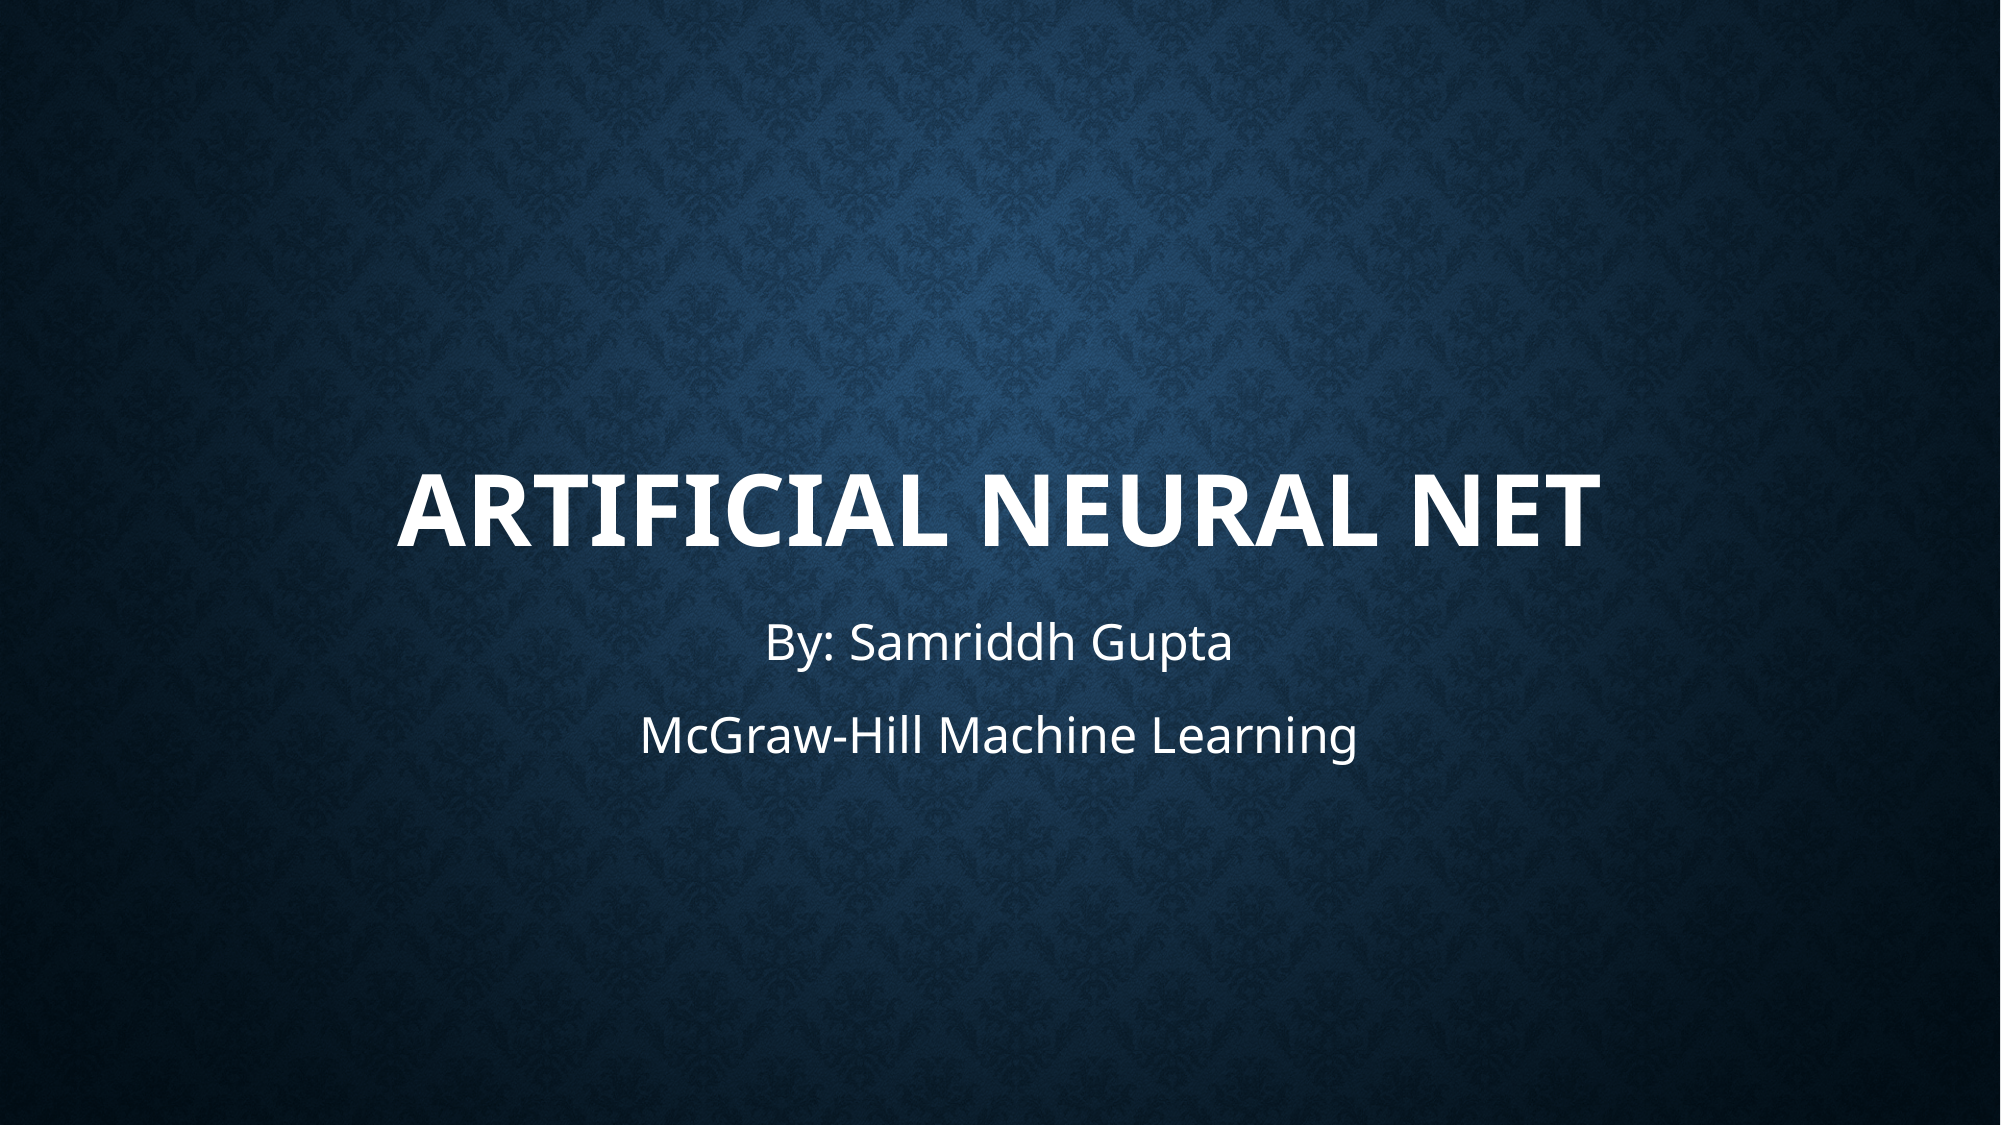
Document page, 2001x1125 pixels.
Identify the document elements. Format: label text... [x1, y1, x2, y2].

subtitle By: Samriddh Gupta McGraw-Hill Machine Learning [261, 590, 1739, 863]
title Artificial Neural Net [261, 184, 1739, 576]
